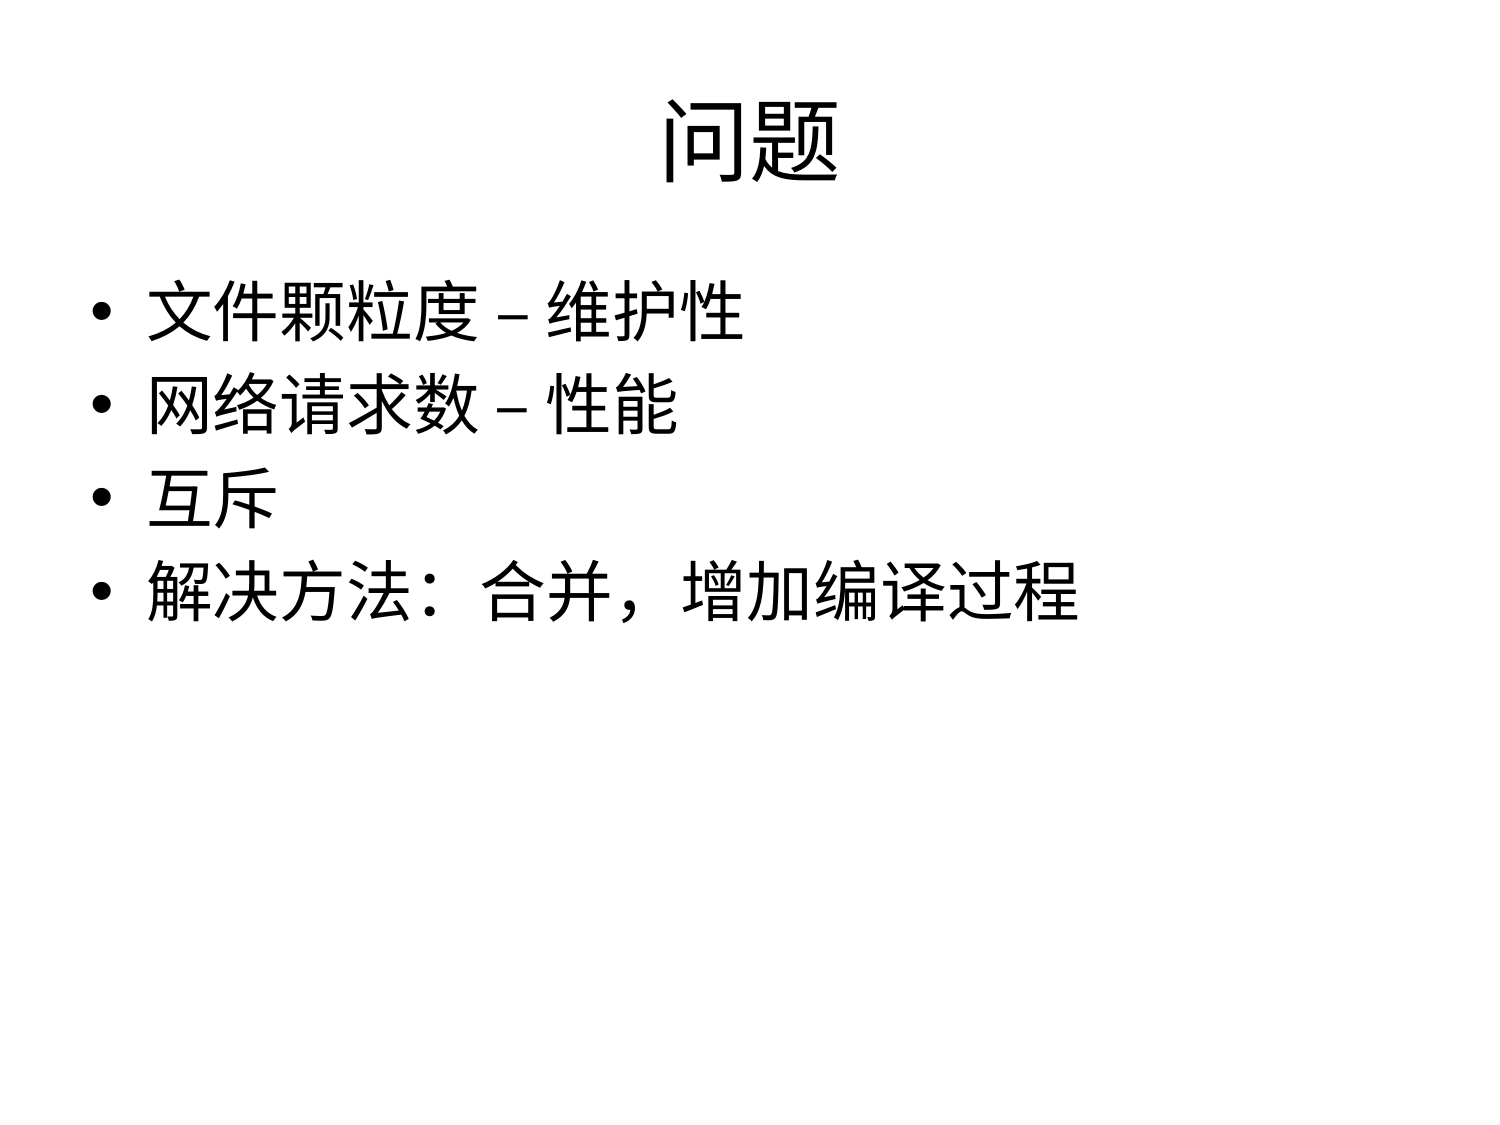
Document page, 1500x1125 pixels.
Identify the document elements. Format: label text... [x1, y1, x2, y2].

list 文件颗粒度 – 维护性 网络请求数 – 性能 互斥 解决方法：合并，增加编译过程 [75, 262, 1425, 1005]
title 问题 [75, 45, 1425, 233]
